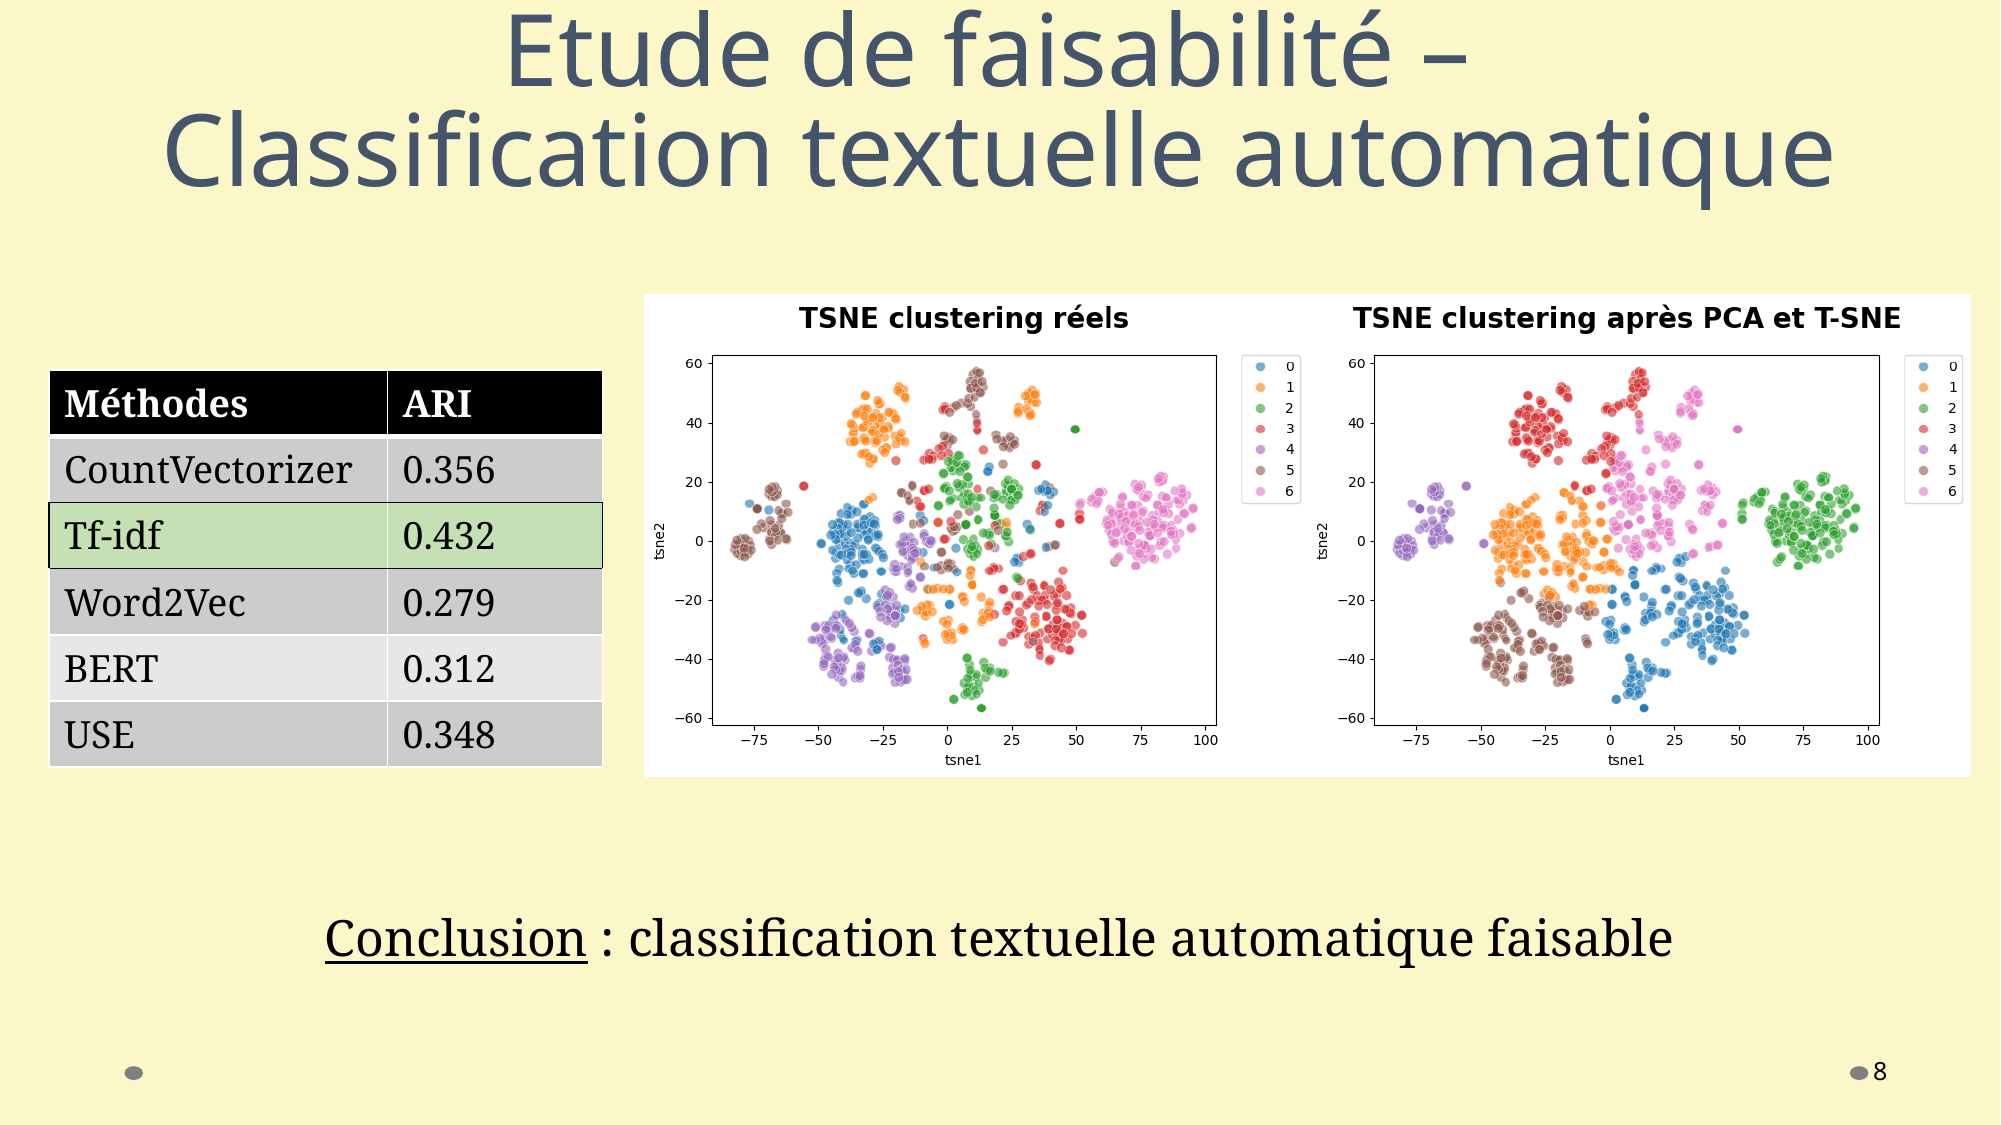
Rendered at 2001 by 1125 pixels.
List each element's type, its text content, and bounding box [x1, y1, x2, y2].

table_cell CountVectorizer [50, 439, 387, 502]
table_cell 0.279 [388, 569, 602, 634]
table_cell 0.348 [388, 702, 602, 766]
table_header Méthodes [50, 371, 387, 434]
table_cell USE [50, 702, 387, 766]
table_cell 0.312 [388, 636, 602, 700]
table_cell Tf-idf [50, 503, 387, 568]
picture [644, 294, 1971, 777]
table_cell Word2Vec [50, 569, 387, 634]
text_box Conclusion : classification textuelle automatique faisable [0, 899, 2000, 975]
slide_number 8 [1868, 1042, 1992, 1103]
table_cell 0.432 [388, 503, 602, 568]
table_header ARI [388, 371, 602, 434]
title Etude de faisabilité – Classification textuelle automatique [99, 0, 1900, 214]
table_cell BERT [50, 636, 387, 700]
table_cell 0.356 [388, 439, 602, 502]
